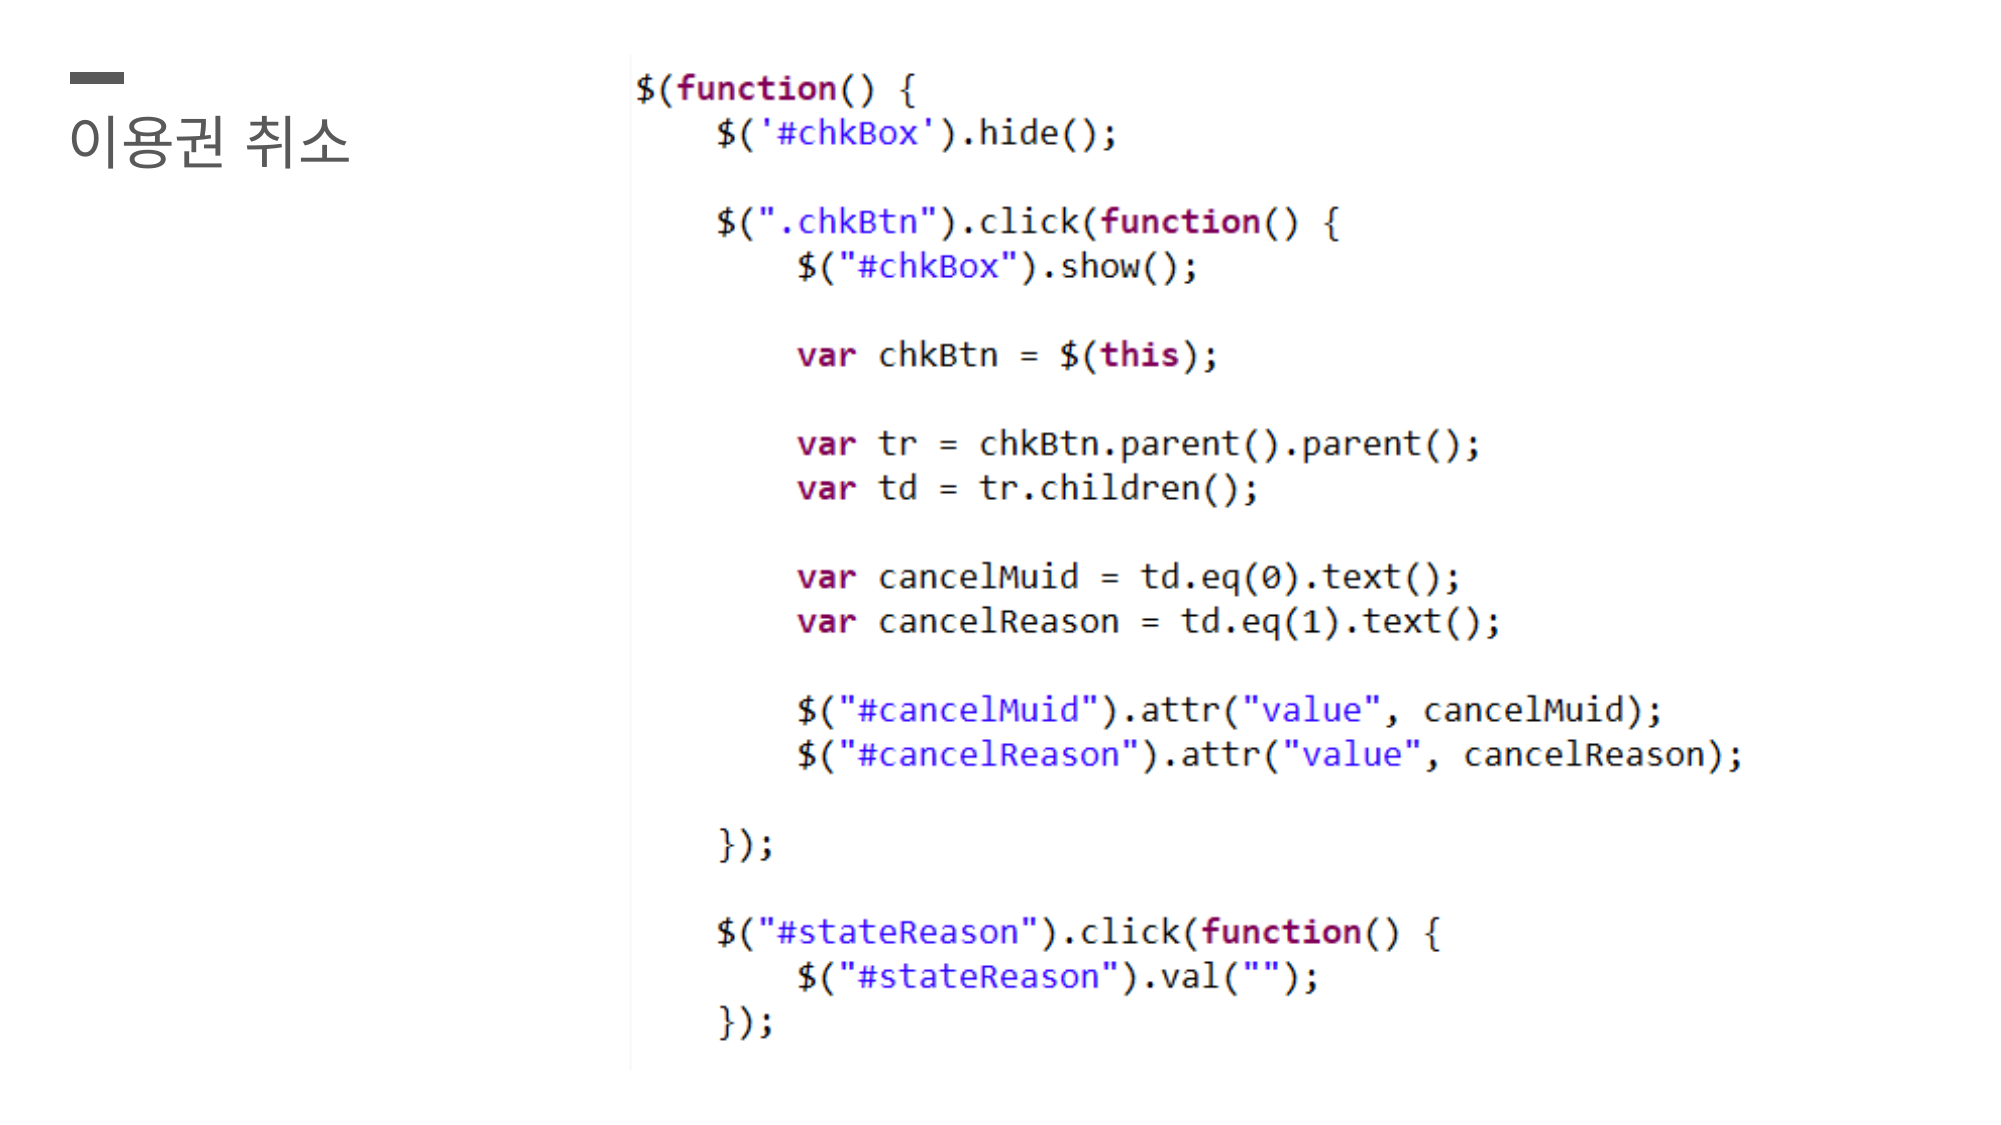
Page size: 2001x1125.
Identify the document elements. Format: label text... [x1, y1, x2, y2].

text_box 이용권 취소 [53, 98, 628, 184]
picture [628, 54, 1827, 1071]
